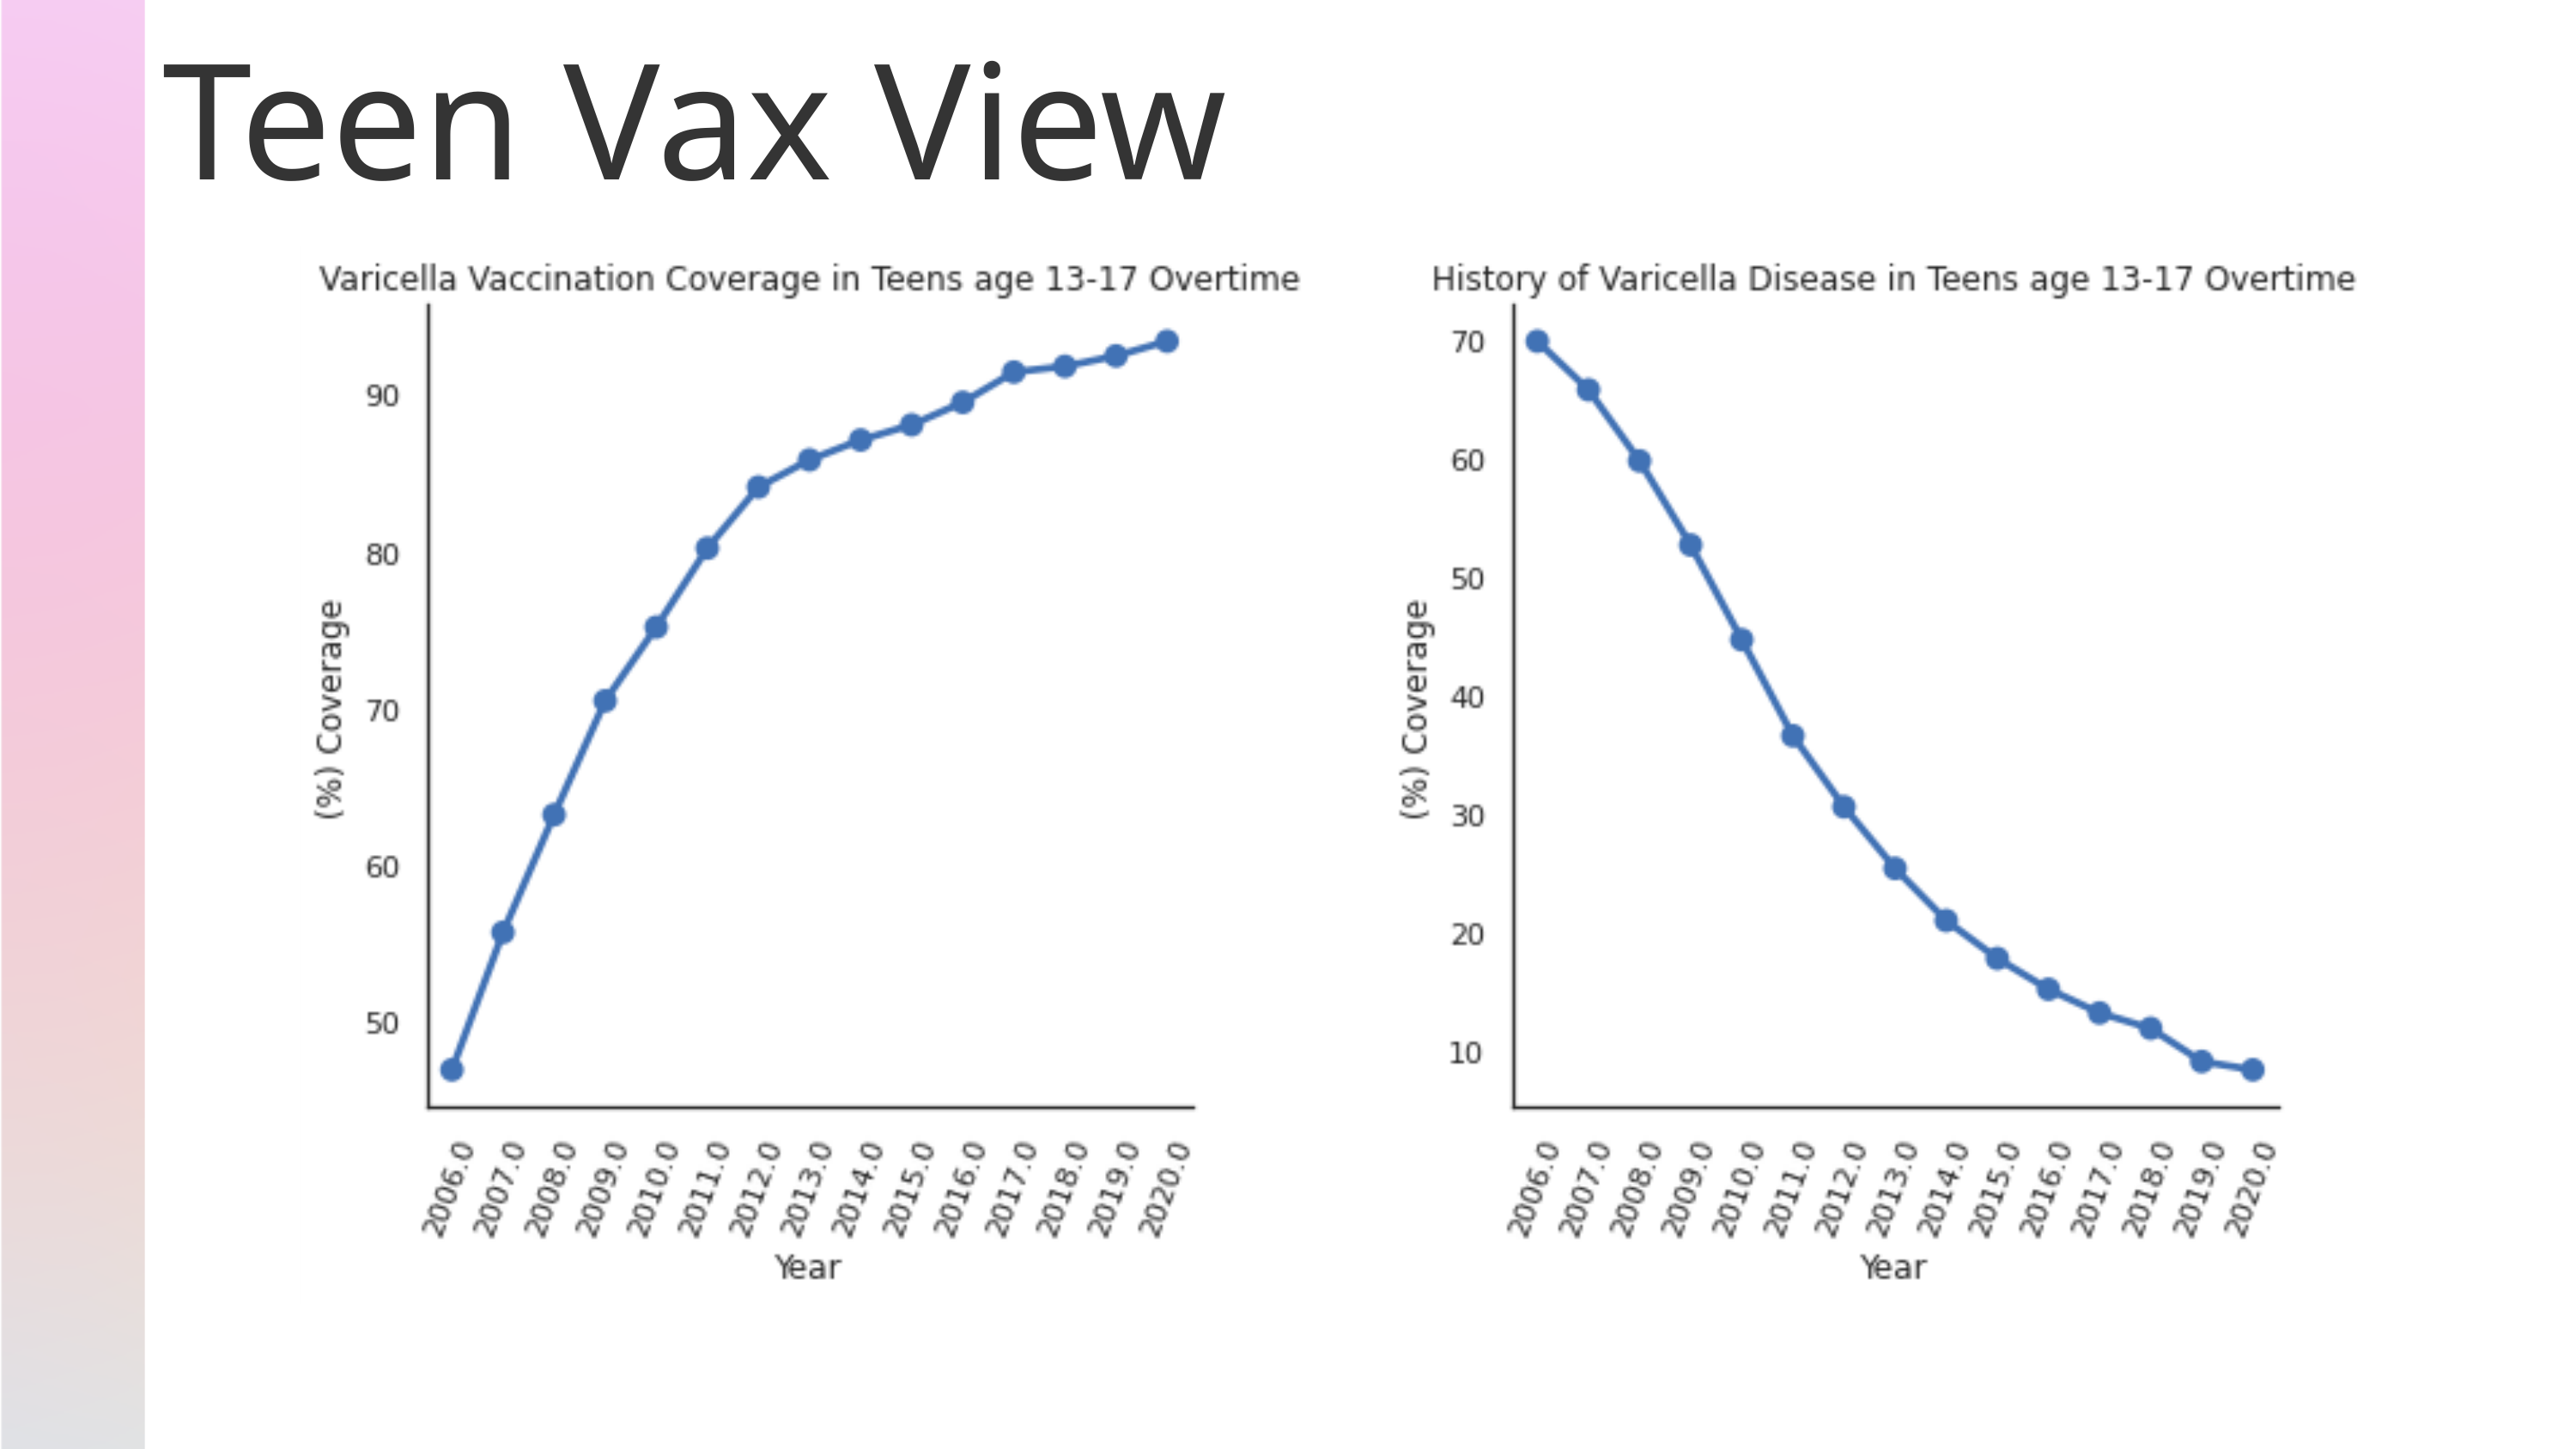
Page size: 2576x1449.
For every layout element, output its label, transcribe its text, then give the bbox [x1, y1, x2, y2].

text_box Teen Vax View [162, 19, 2489, 213]
picture [0, 0, 1320, 1449]
picture [1384, 246, 2376, 1304]
